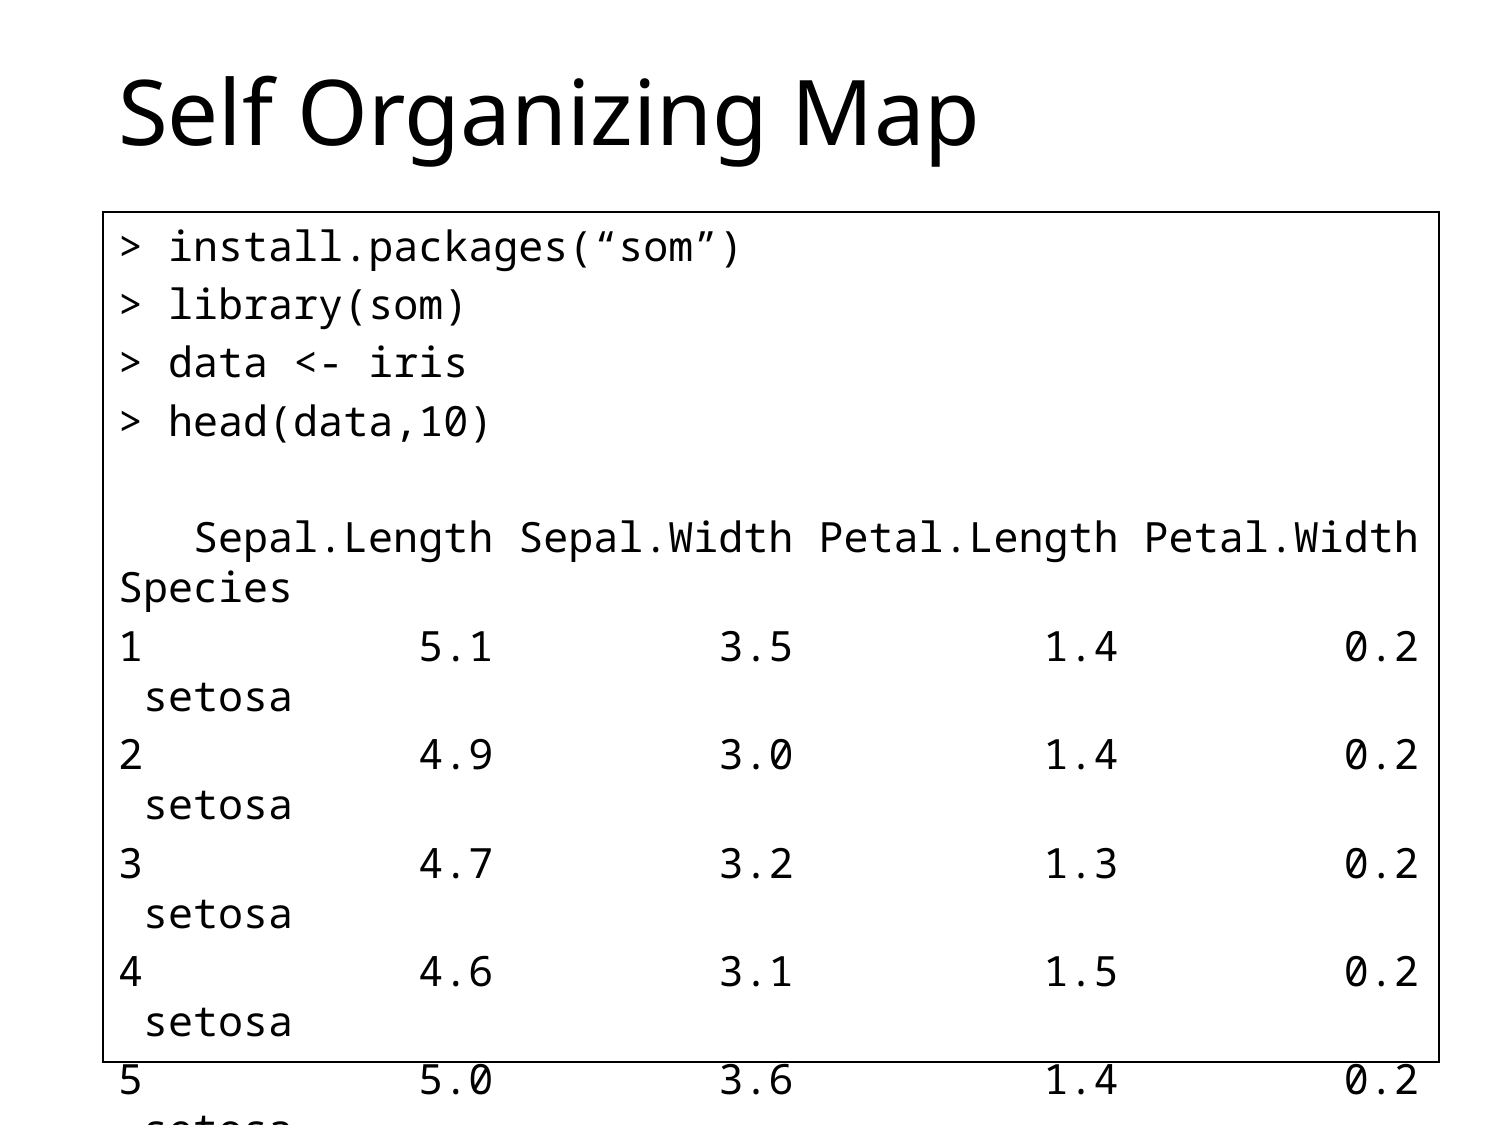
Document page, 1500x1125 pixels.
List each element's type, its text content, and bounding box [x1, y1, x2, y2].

text_box > install.packages(“som”) > library(som) > data <- iris > head(data,10) Sepal.Length Sepal.Width Petal.Length Petal.Width Species 1 5.1 3.5 1.4 0.2 setosa 2 4.9 3.0 1.4 0.2 setosa 3 4.7 3.2 1.3 0.2 setosa 4 4.6 3.1 1.5 0.2 setosa 5 5.0 3.6 1.4 0.2 setosa 6 5.4 3.9 1.7 0.4 setosa 7 4.6 3.4 1.4 0.3 setosa 8 5.0 3.4 1.5 0.2 setosa [103, 212, 1440, 1062]
title Self Organizing Map [103, 59, 1440, 173]
